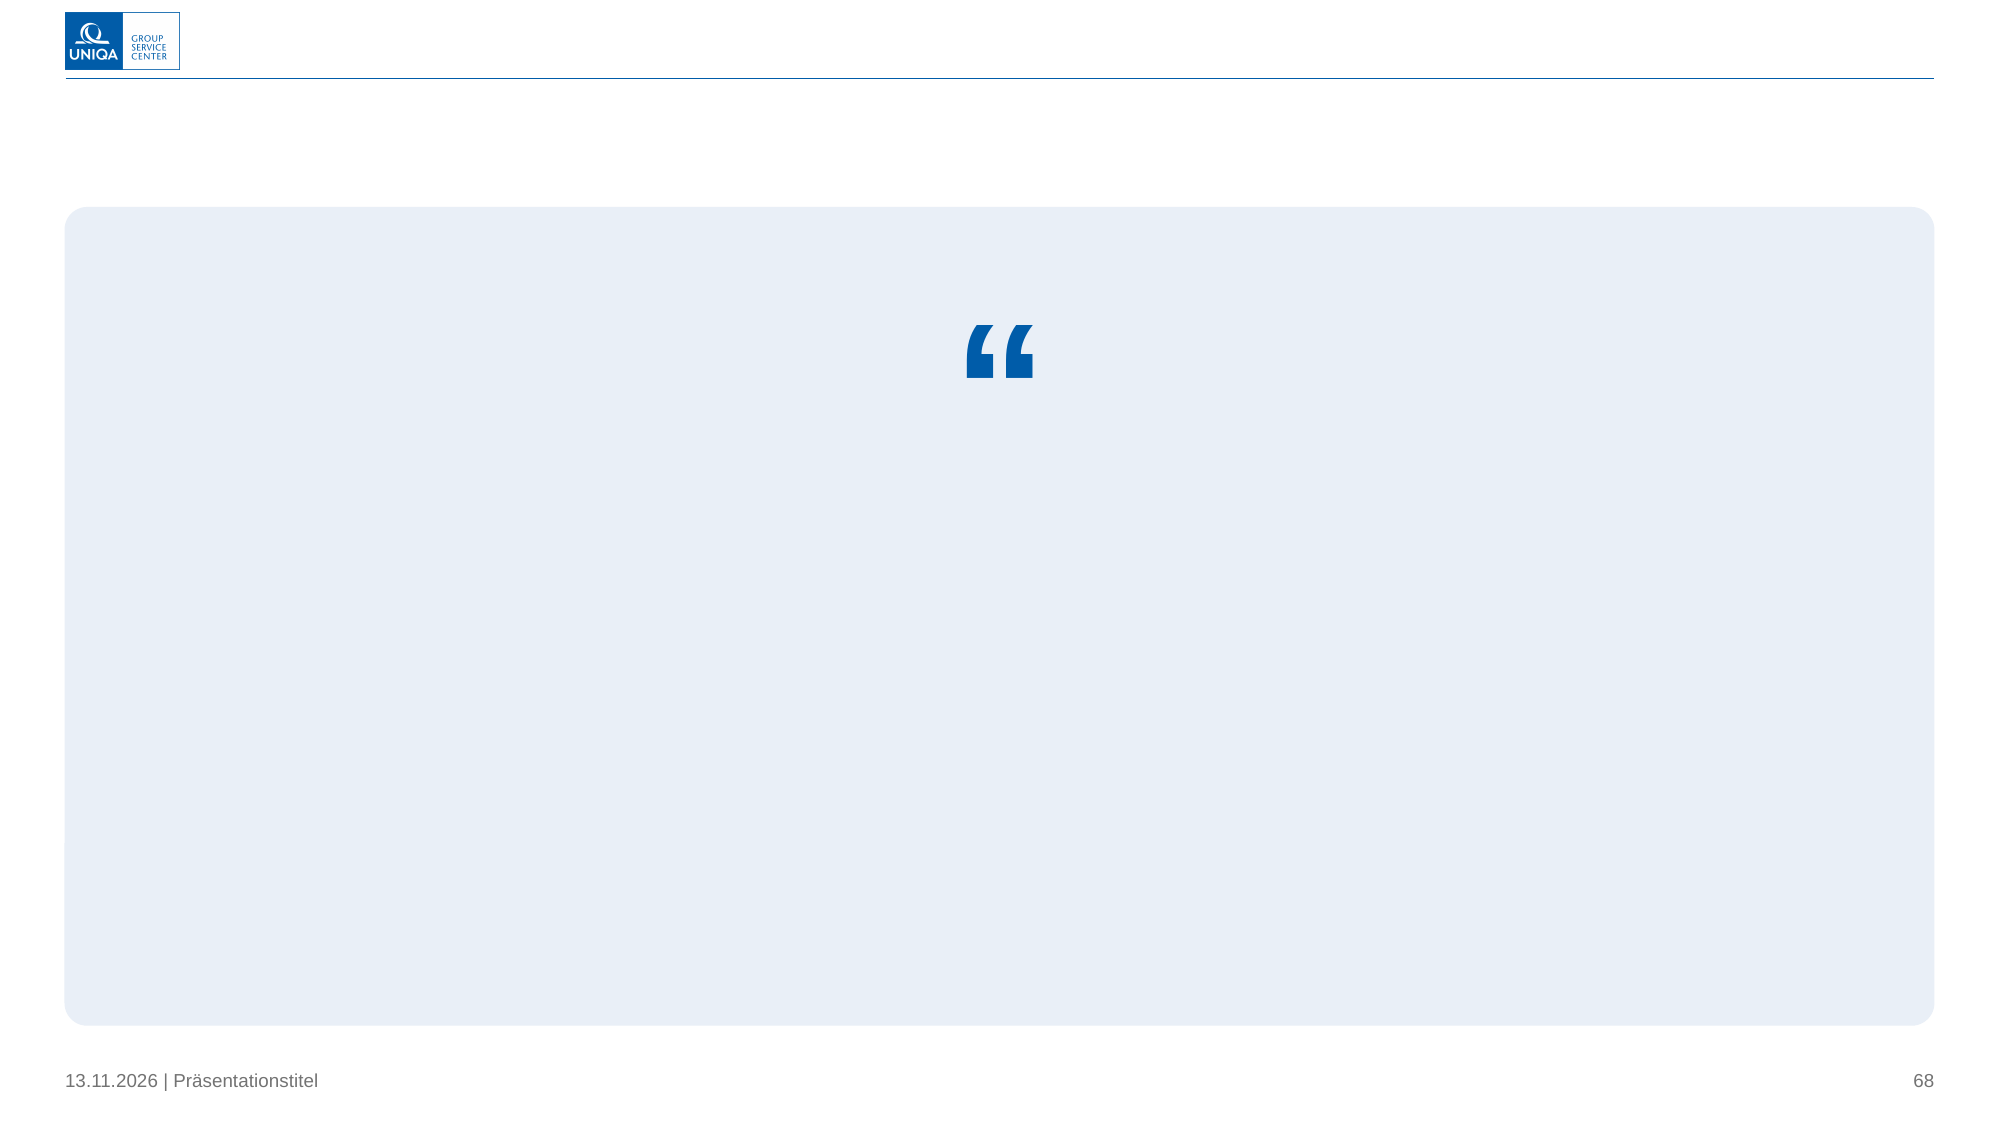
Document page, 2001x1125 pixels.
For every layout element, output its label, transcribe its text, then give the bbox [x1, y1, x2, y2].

picture [65, 12, 180, 70]
footer | Präsentationstitel [163, 1062, 1169, 1099]
slide_number 68 [1837, 1062, 1935, 1099]
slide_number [65, 1062, 162, 1099]
